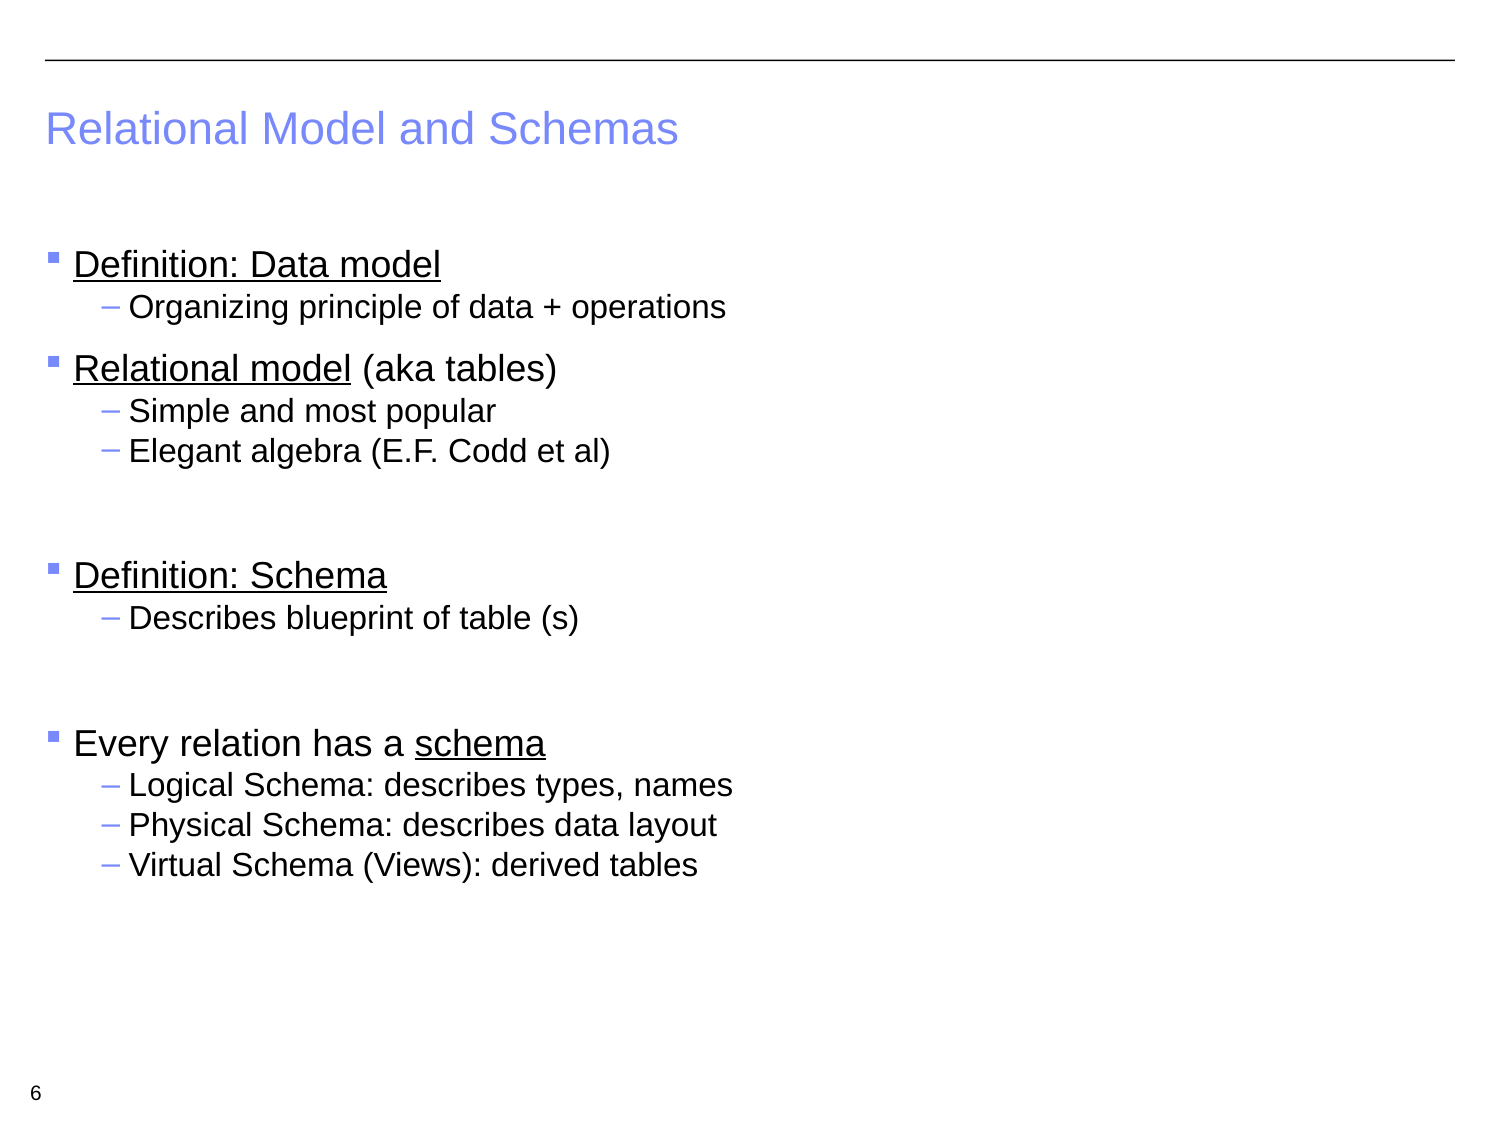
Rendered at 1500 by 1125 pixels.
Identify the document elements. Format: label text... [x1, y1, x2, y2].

title Relational Model and Schemas [29, 97, 1455, 173]
list Definition: Data model Organizing principle of data + operations Relational model (aka tables) Simple and most popular Elegant algebra (E.F. Codd et al) Definition: Schema Describes blueprint of table (s) Every relation has a schema Logical Schema: describes types, names Physical Schema: describes data layout Virtual Schema (Views): derived tables [29, 232, 1455, 1043]
slide_number 6 [15, 1072, 76, 1103]
